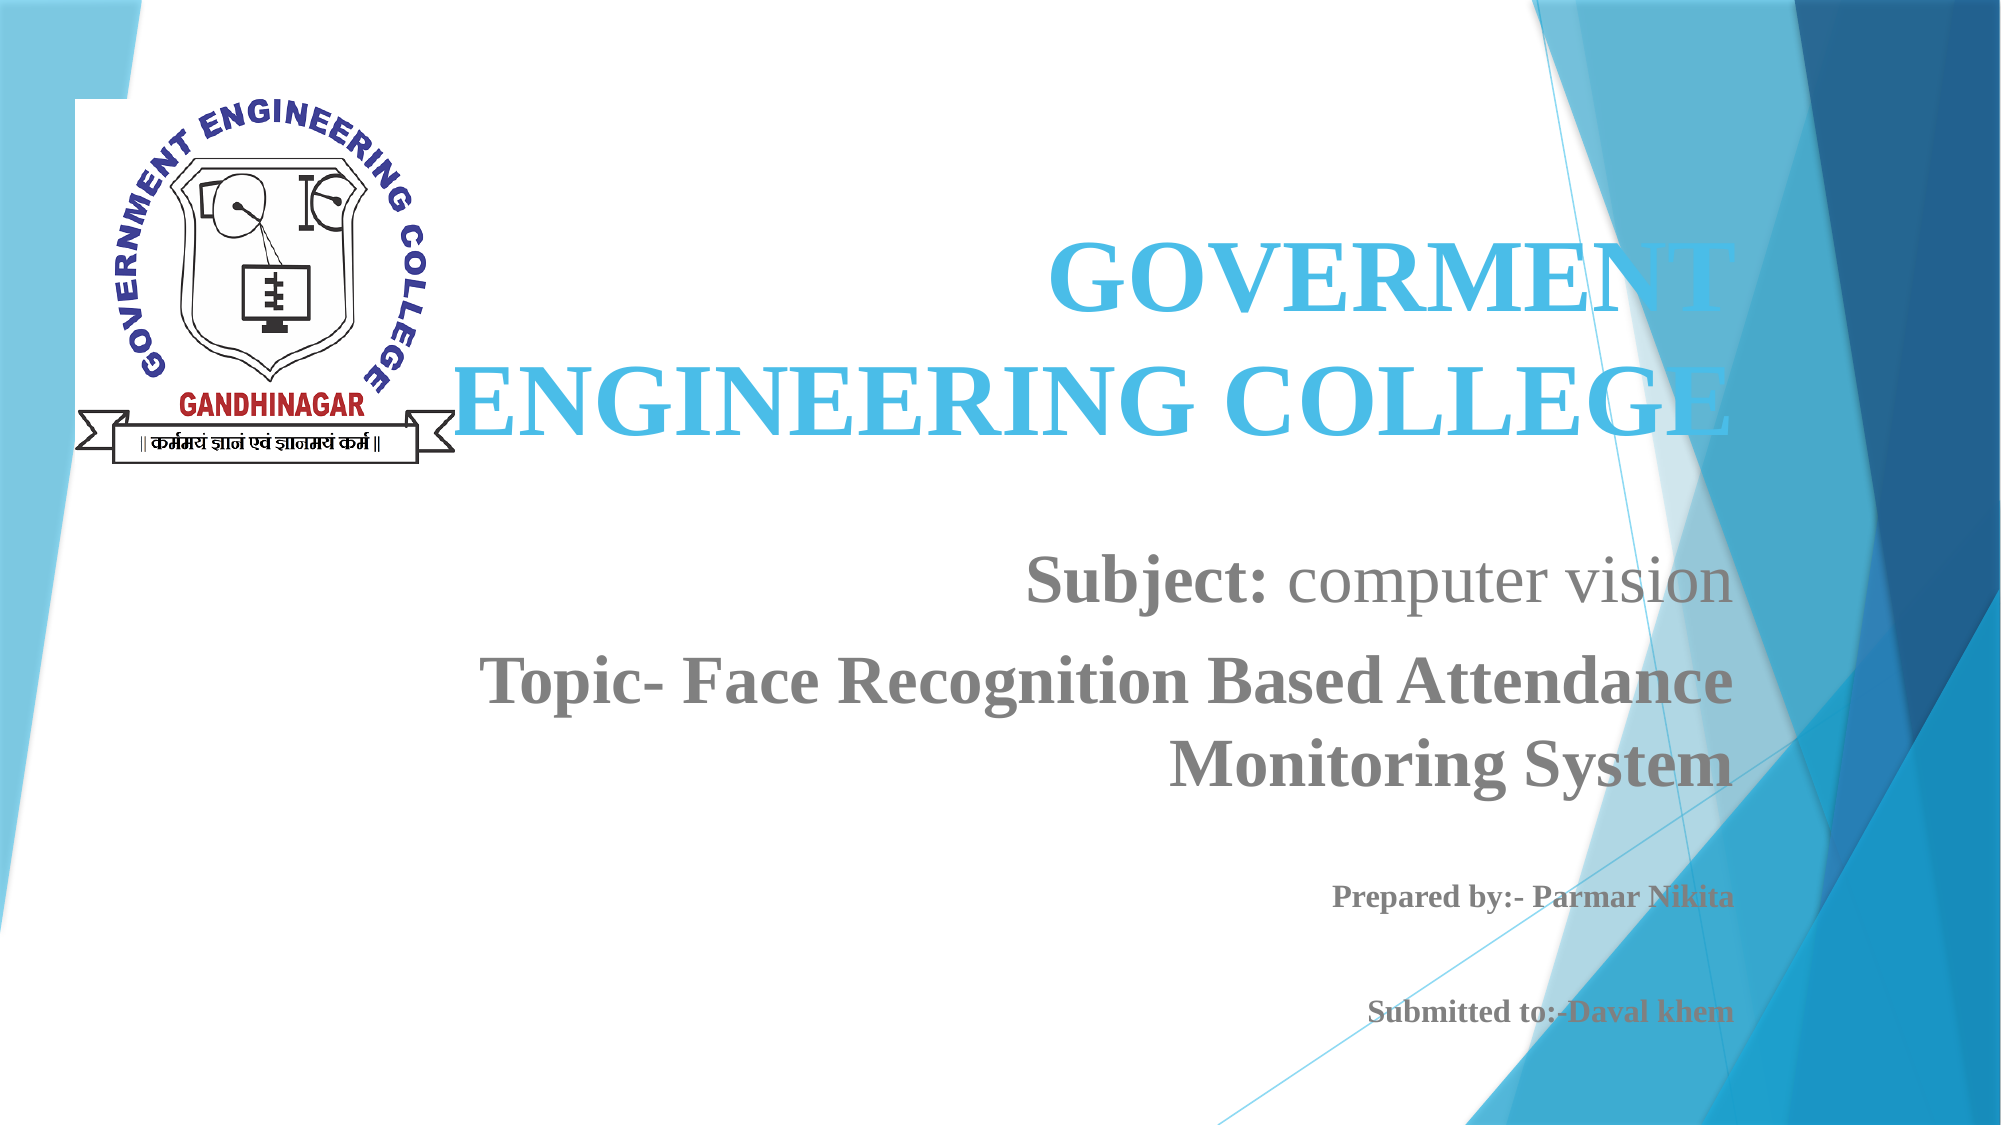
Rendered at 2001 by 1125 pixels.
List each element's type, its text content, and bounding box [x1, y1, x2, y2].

subtitle Subject: computer vision Topic- Face Recognition Based Attendance Monitoring System Prepared by:- Parmar Nikita Submitted to:-Daval khem [249, 526, 1750, 1039]
title GOVERMENT ENGINEERING COLLEGE [457, 100, 1750, 464]
picture [75, 99, 455, 464]
